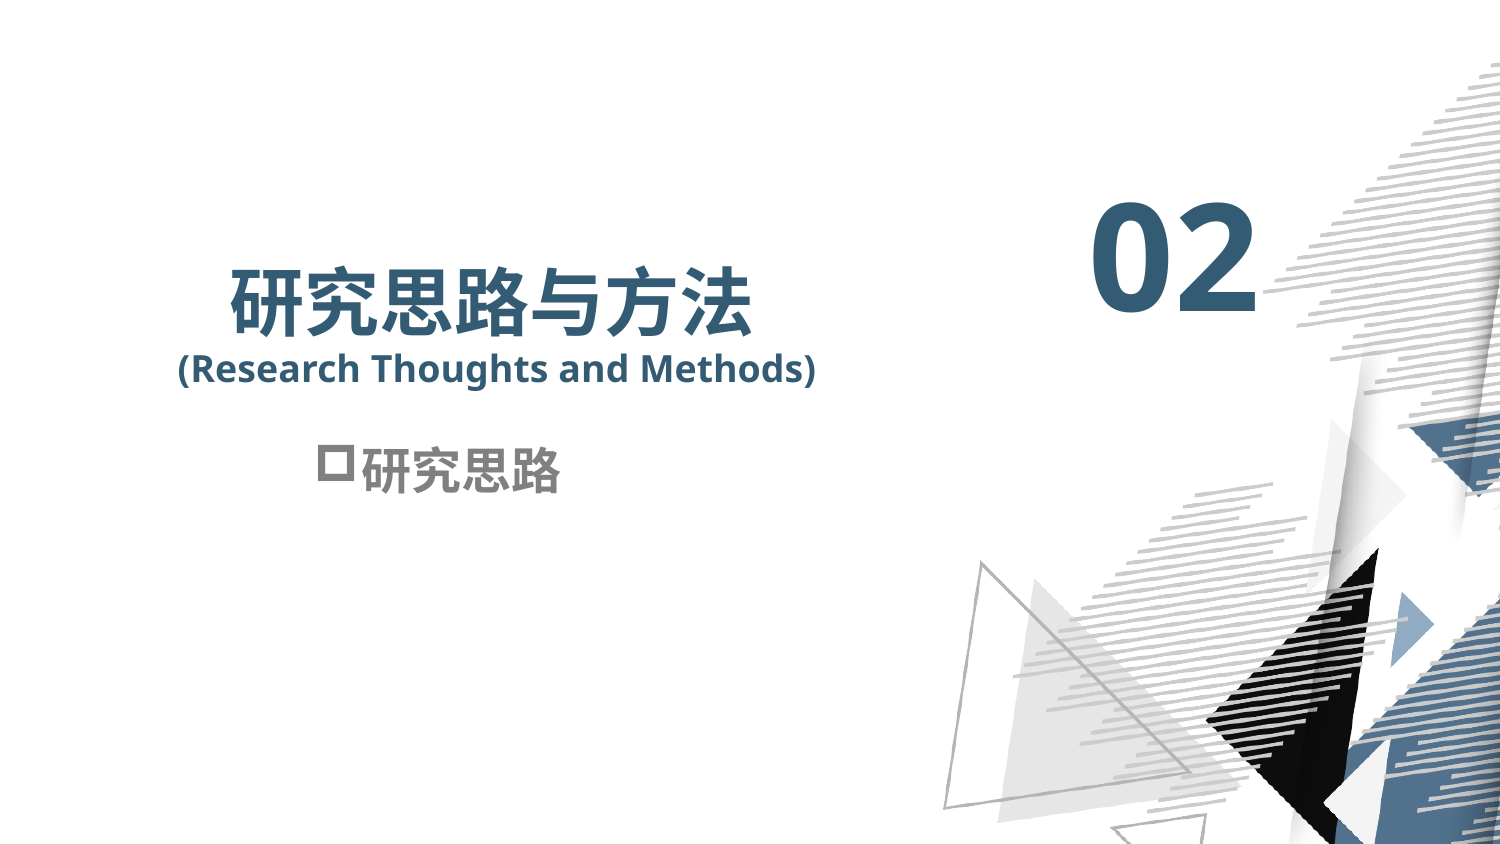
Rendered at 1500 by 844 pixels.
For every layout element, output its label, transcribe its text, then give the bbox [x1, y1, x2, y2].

text_box 02 [1037, 109, 1312, 210]
text_box 研究思路 [299, 432, 651, 508]
text_box 研究思路与方法 (Research Thoughts and Methods) [118, 290, 531, 436]
picture [830, 26, 1500, 844]
